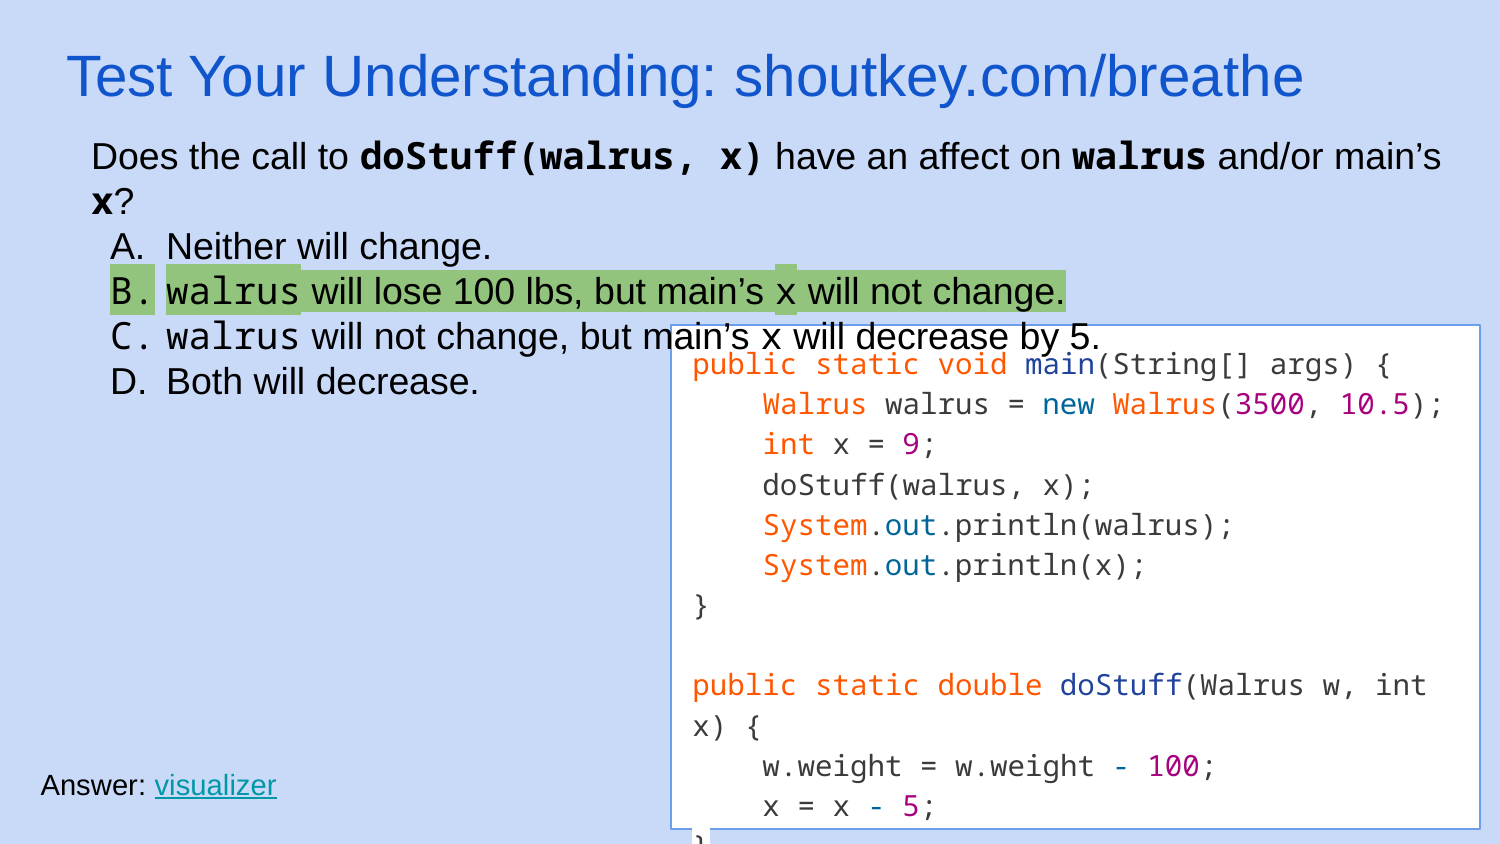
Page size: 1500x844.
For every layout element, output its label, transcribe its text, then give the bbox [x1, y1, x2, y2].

text_box public static void main(String[] args) { Walrus walrus = new Walrus(3500, 10.5); int x = 9; doStuff(walrus, x); System.out.println(walrus); System.out.println(x); } public static double doStuff(Walrus w, int x) { w.weight = w.weight - 100; x = x - 5; } [671, 545, 1481, 829]
title Test Your Understanding: shoutkey.com/breathe [51, 23, 1449, 117]
text_box Answer: visualizer [25, 751, 433, 821]
text_box Does the call to doStuff(walrus, x) have an affect on walrus and/or main’s x? Neither will change. walrus will lose 100 lbs, but main’s x will not change. walrus will not change, but main’s x will decrease by 5. Both will decrease. [76, 116, 1500, 545]
